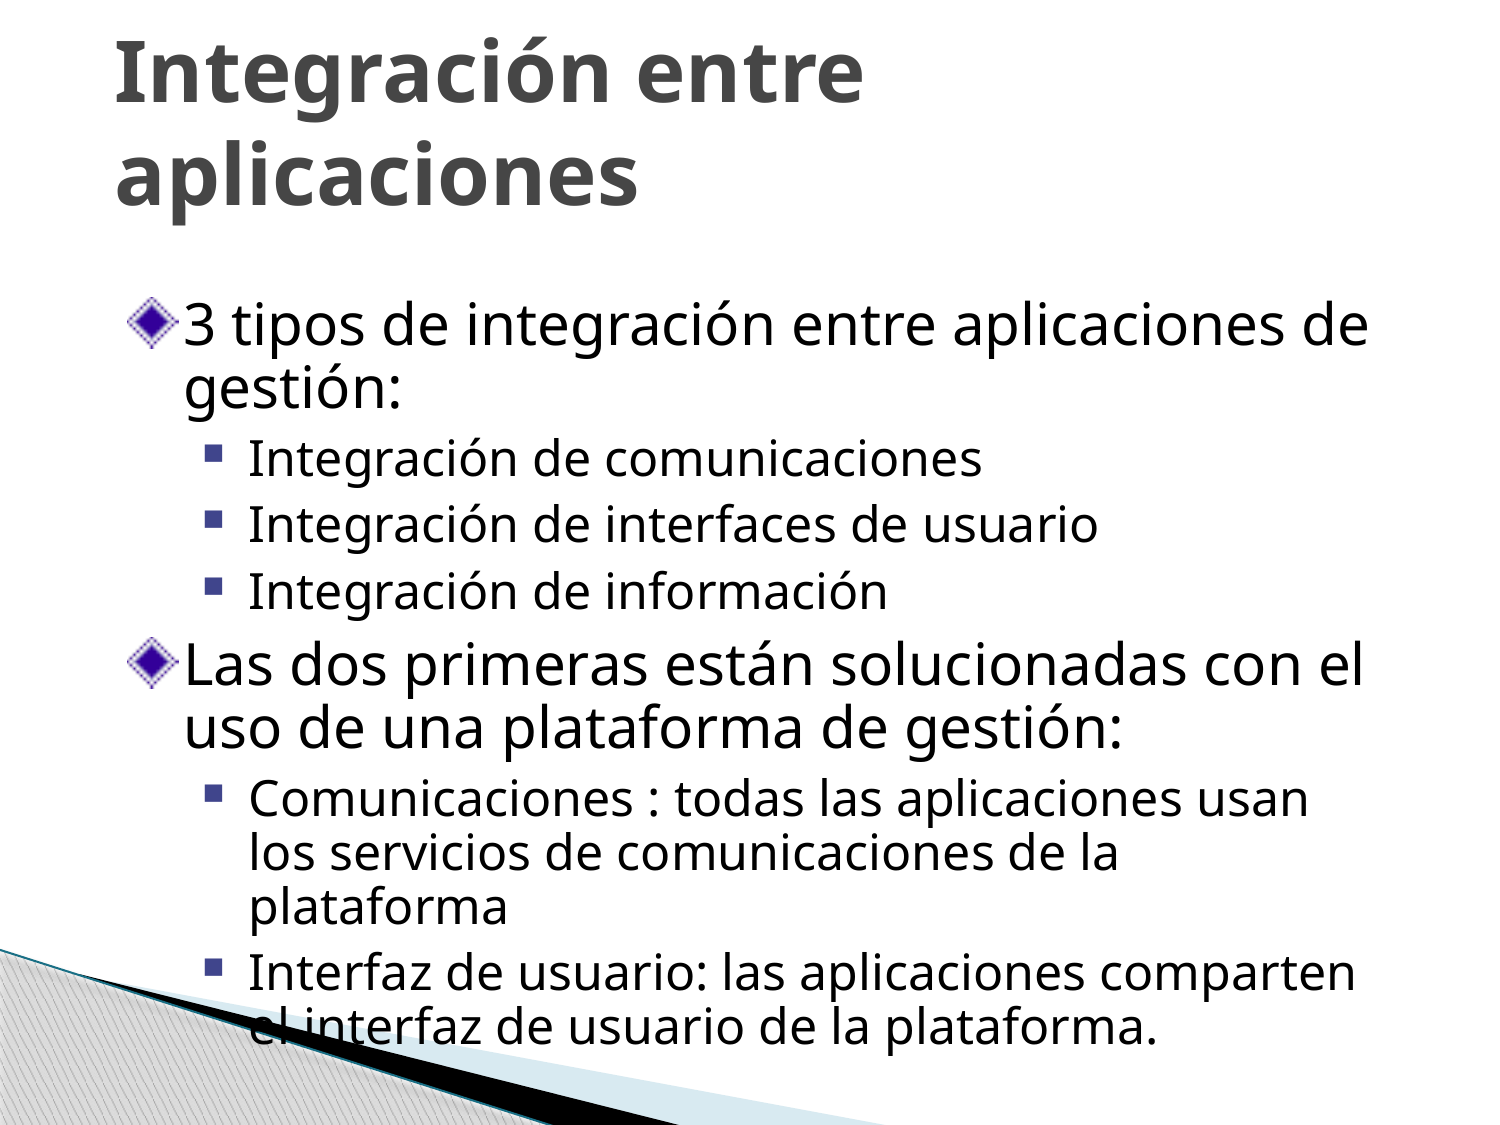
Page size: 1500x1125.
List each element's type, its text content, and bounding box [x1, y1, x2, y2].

picture [127, 637, 179, 689]
list 3 tipos de integración entre aplicaciones de gestión: Integración de comunicaciones Integración de interfaces de usuario Integración de información Las dos primeras están solucionadas con el uso de una plataforma de gestión: Comunicaciones : todas las aplicaciones usan los servicios de comunicaciones de la plataforma Interfaz de usuario: las aplicaciones comparten el interfaz de usuario de la plataforma. [112, 287, 1388, 1125]
text_box [0, 953, 112, 990]
title Integración entre aplicaciones [99, 2, 1375, 238]
picture [127, 297, 179, 349]
